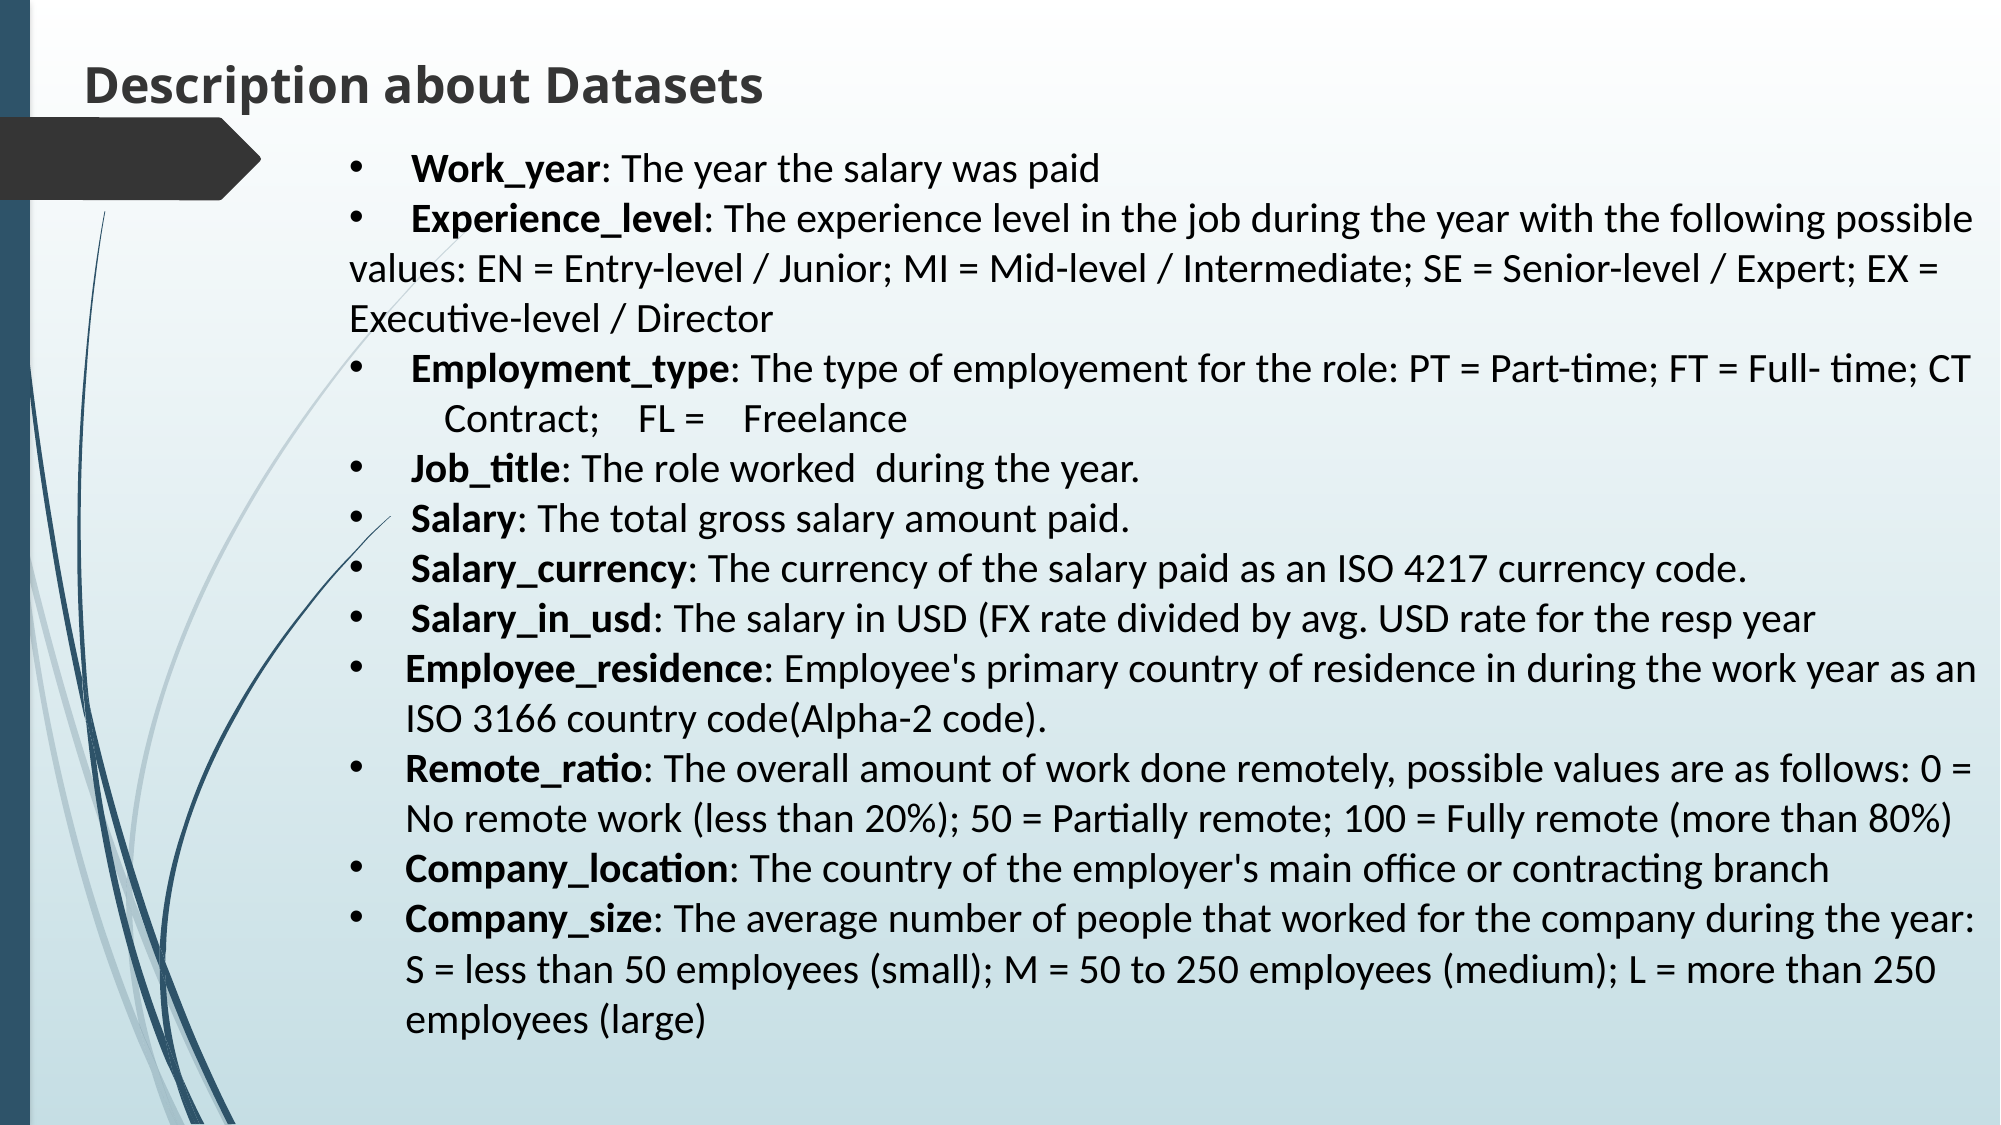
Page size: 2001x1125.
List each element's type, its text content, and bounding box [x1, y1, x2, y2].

text_box Description about Datasets [68, 45, 903, 121]
text_box Work_year: The year the salary was paid Experience_level: The experience level in the job during the year with the following possible values: EN = Entry-level / Junior; MI = Mid-level / Intermediate; SE = Senior-level / Expert; EX = Executive-level / Director Employment_type: The type of employement for the role: PT = Part-time; FT = Full- time; CT Contract; FL = Freelance Job_title: The role worked during the year. Salary: The total gross salary amount paid. Salary_currency: The currency of the salary paid as an ISO 4217 currency code. Salary_in_usd: The salary in USD (FX rate divided by avg. USD rate for the resp year Employee_residence: Employee's primary country of residence in during the work year as an ISO 3166 country code(Alpha-2 code). Remote_ratio: The overall amount of work done remotely, possible values are as follows: 0 = No remote work (less than 20%); 50 = Partially remote; 100 = Fully remote (more than 80%) Company_location: The country of the employer's main office or contracting branch Company_size: The average number of people that worked for the company during the year: S = less than 50 employees (small); M = 50 to 250 employees (medium); L = more than 250 employees (large) [334, 83, 2000, 1125]
